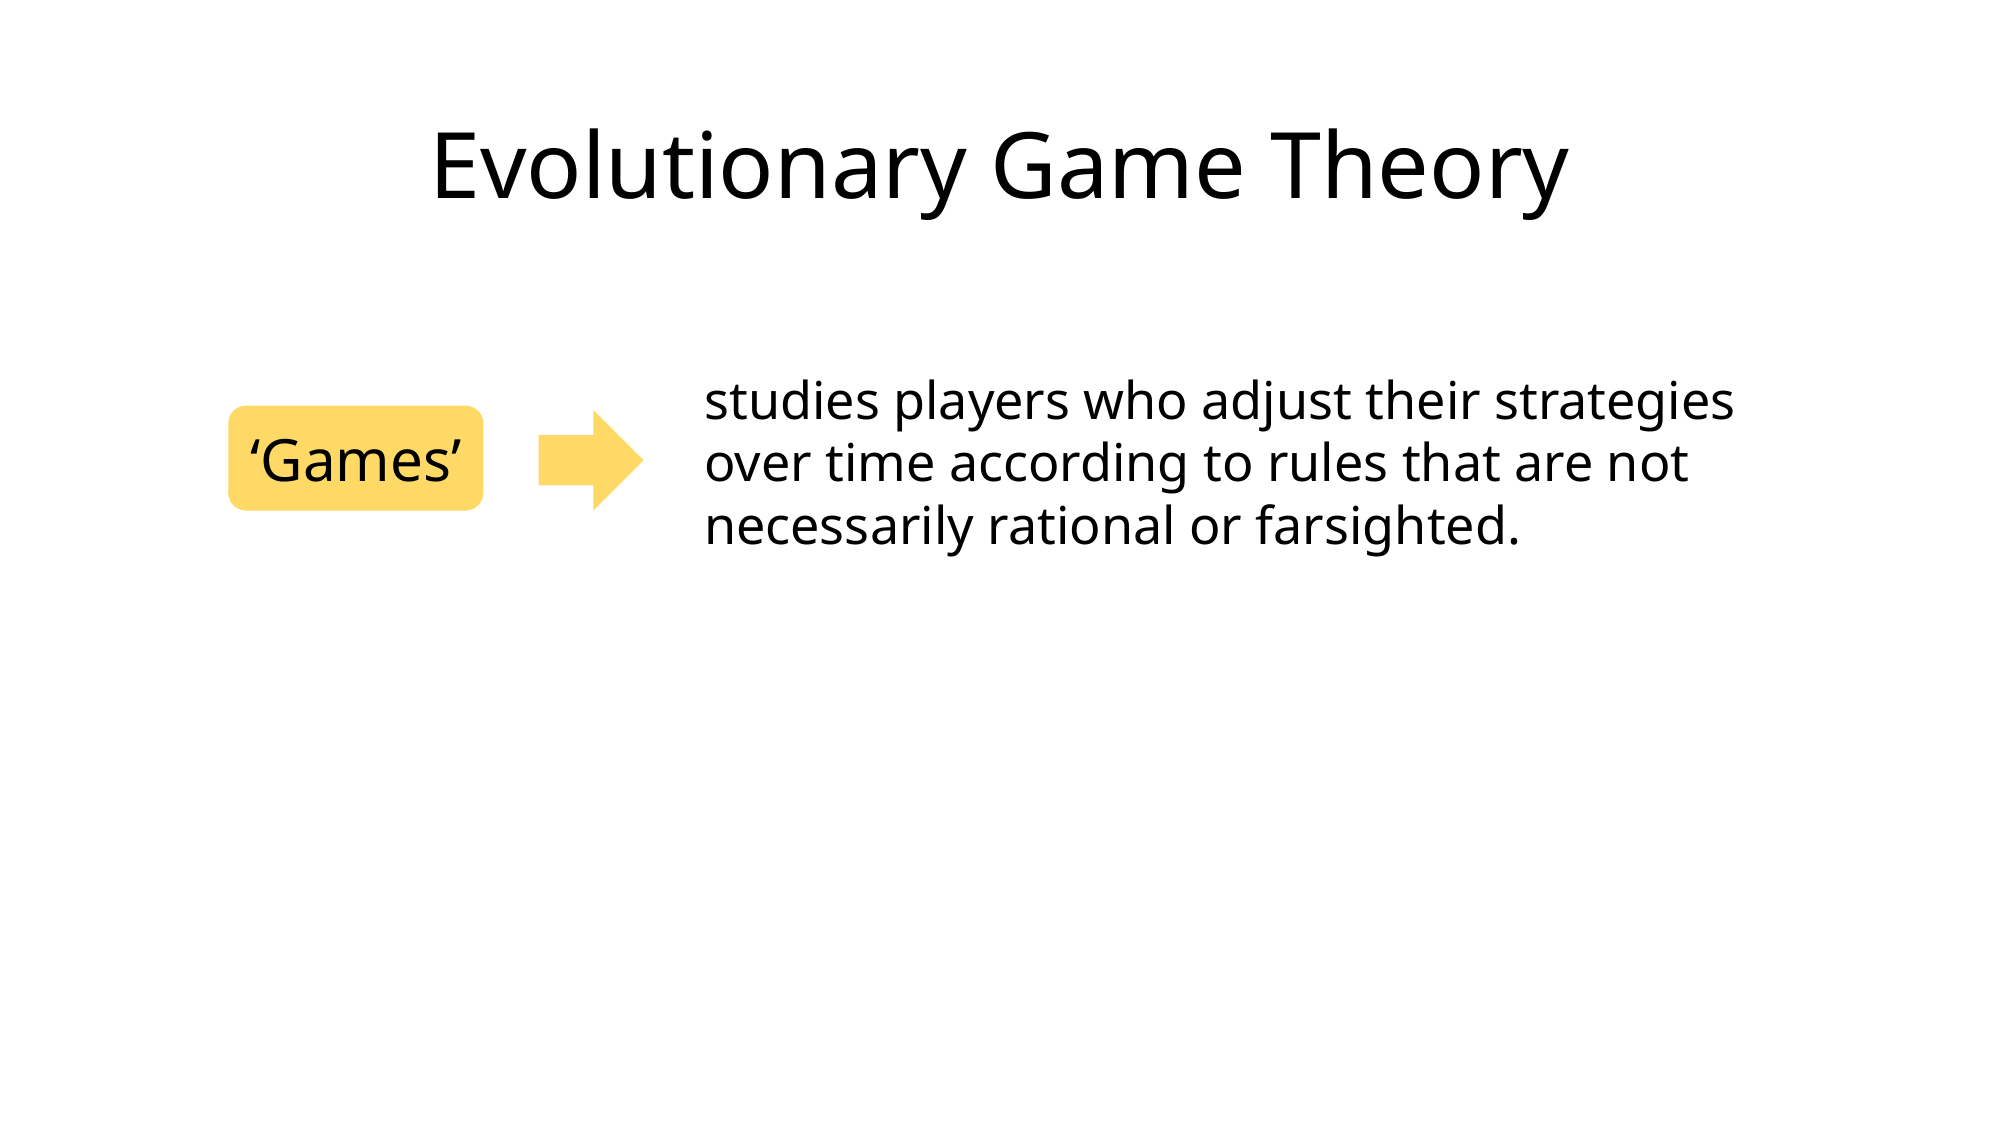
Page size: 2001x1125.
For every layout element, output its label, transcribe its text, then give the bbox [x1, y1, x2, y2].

text_box studies players who adjust their strategies over time according to rules that are not necessarily rational or farsighted. [689, 359, 1863, 562]
text_box ‘Games’ [227, 404, 485, 512]
title Evolutionary Game Theory [137, 59, 1863, 278]
text_box [537, 407, 646, 514]
